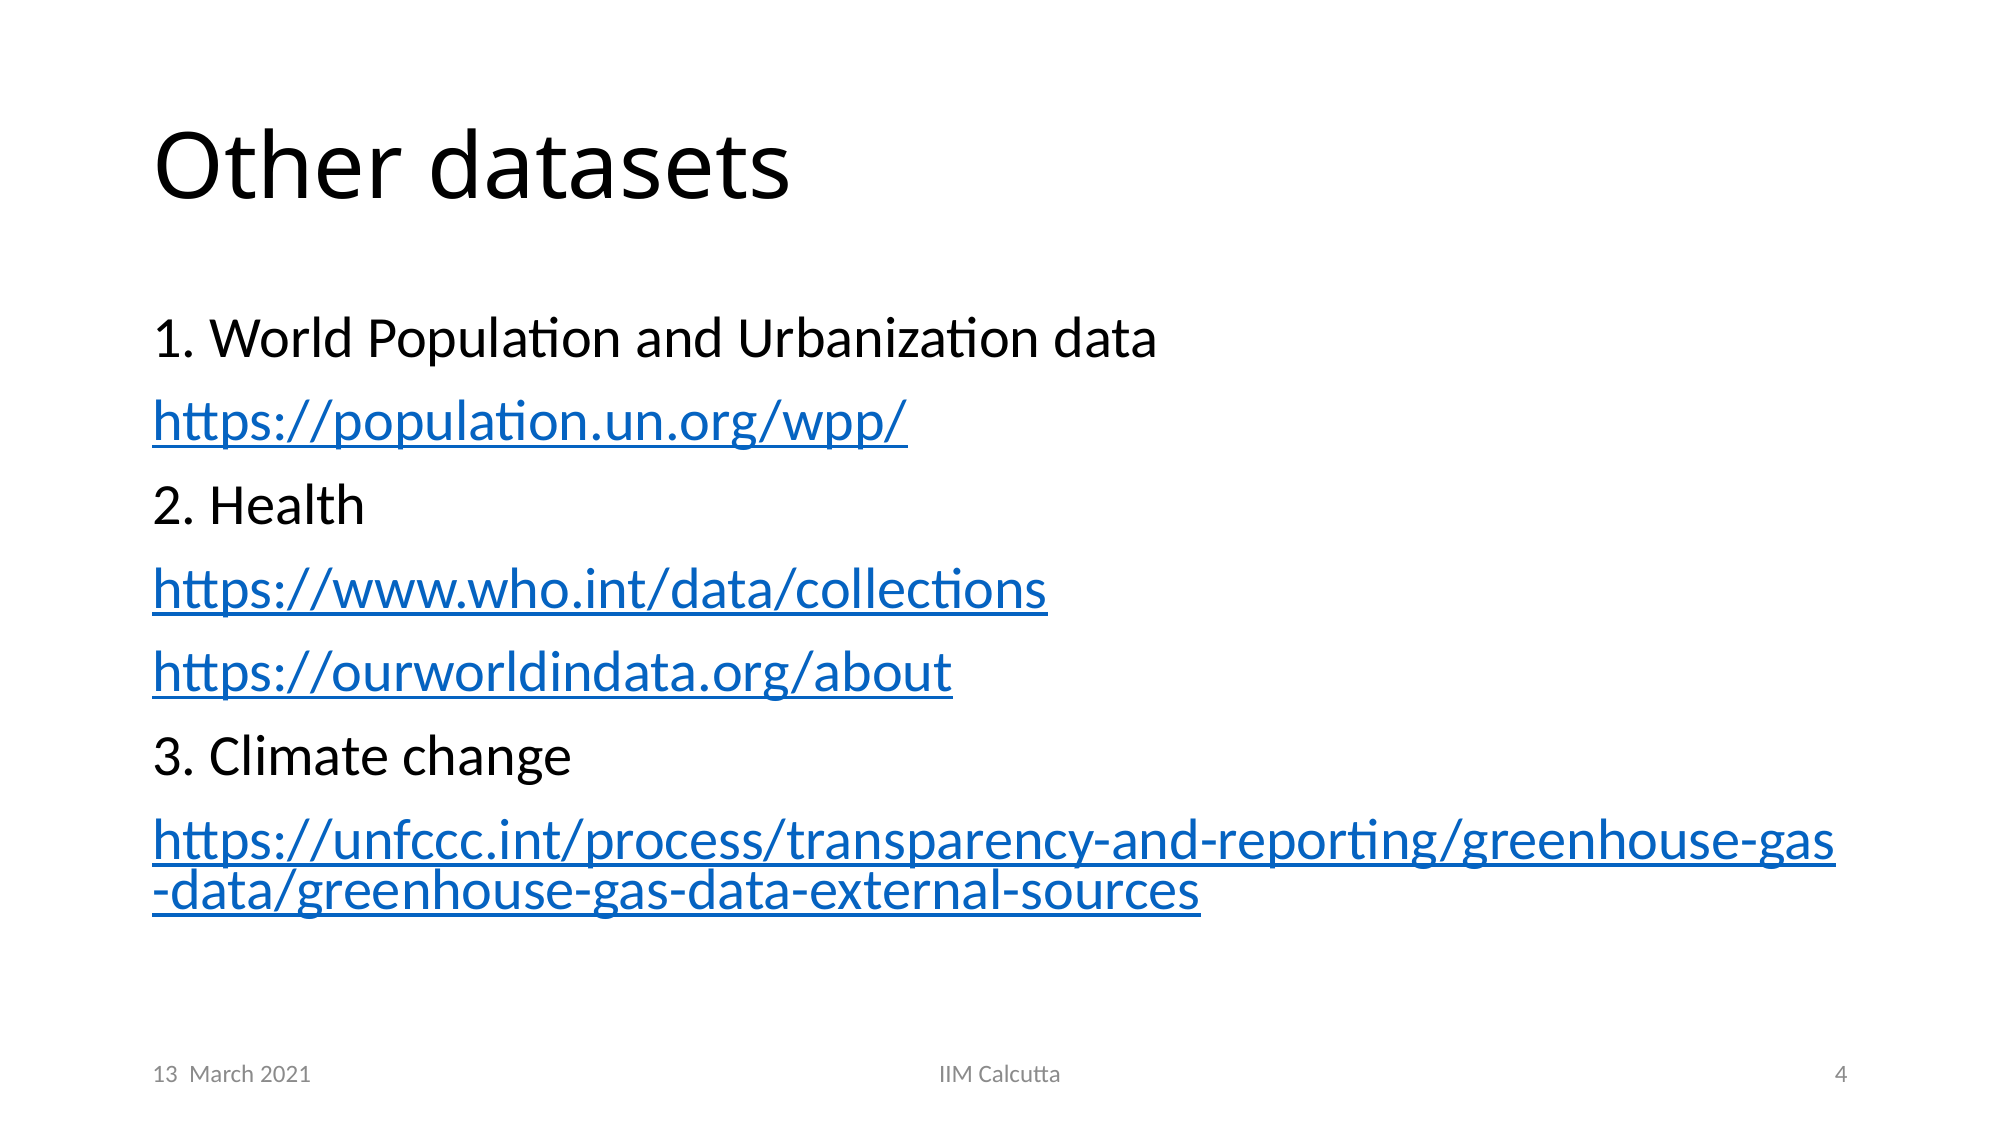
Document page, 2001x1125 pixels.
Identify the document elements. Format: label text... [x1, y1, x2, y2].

footer IIM Calcutta [662, 1042, 1338, 1103]
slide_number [137, 1042, 588, 1103]
title Other datasets [137, 59, 1863, 278]
slide_number 4 [1412, 1042, 1863, 1103]
list 1. World Population and Urbanization data https://population.un.org/wpp/ 2. Health https://www.who.int/data/collections https://ourworldindata.org/about 3. Climate change https://unfccc.int/process/transparency-and-reporting/greenhouse-gas-data/greenhouse-gas-data-external-sources [137, 299, 1863, 1014]
